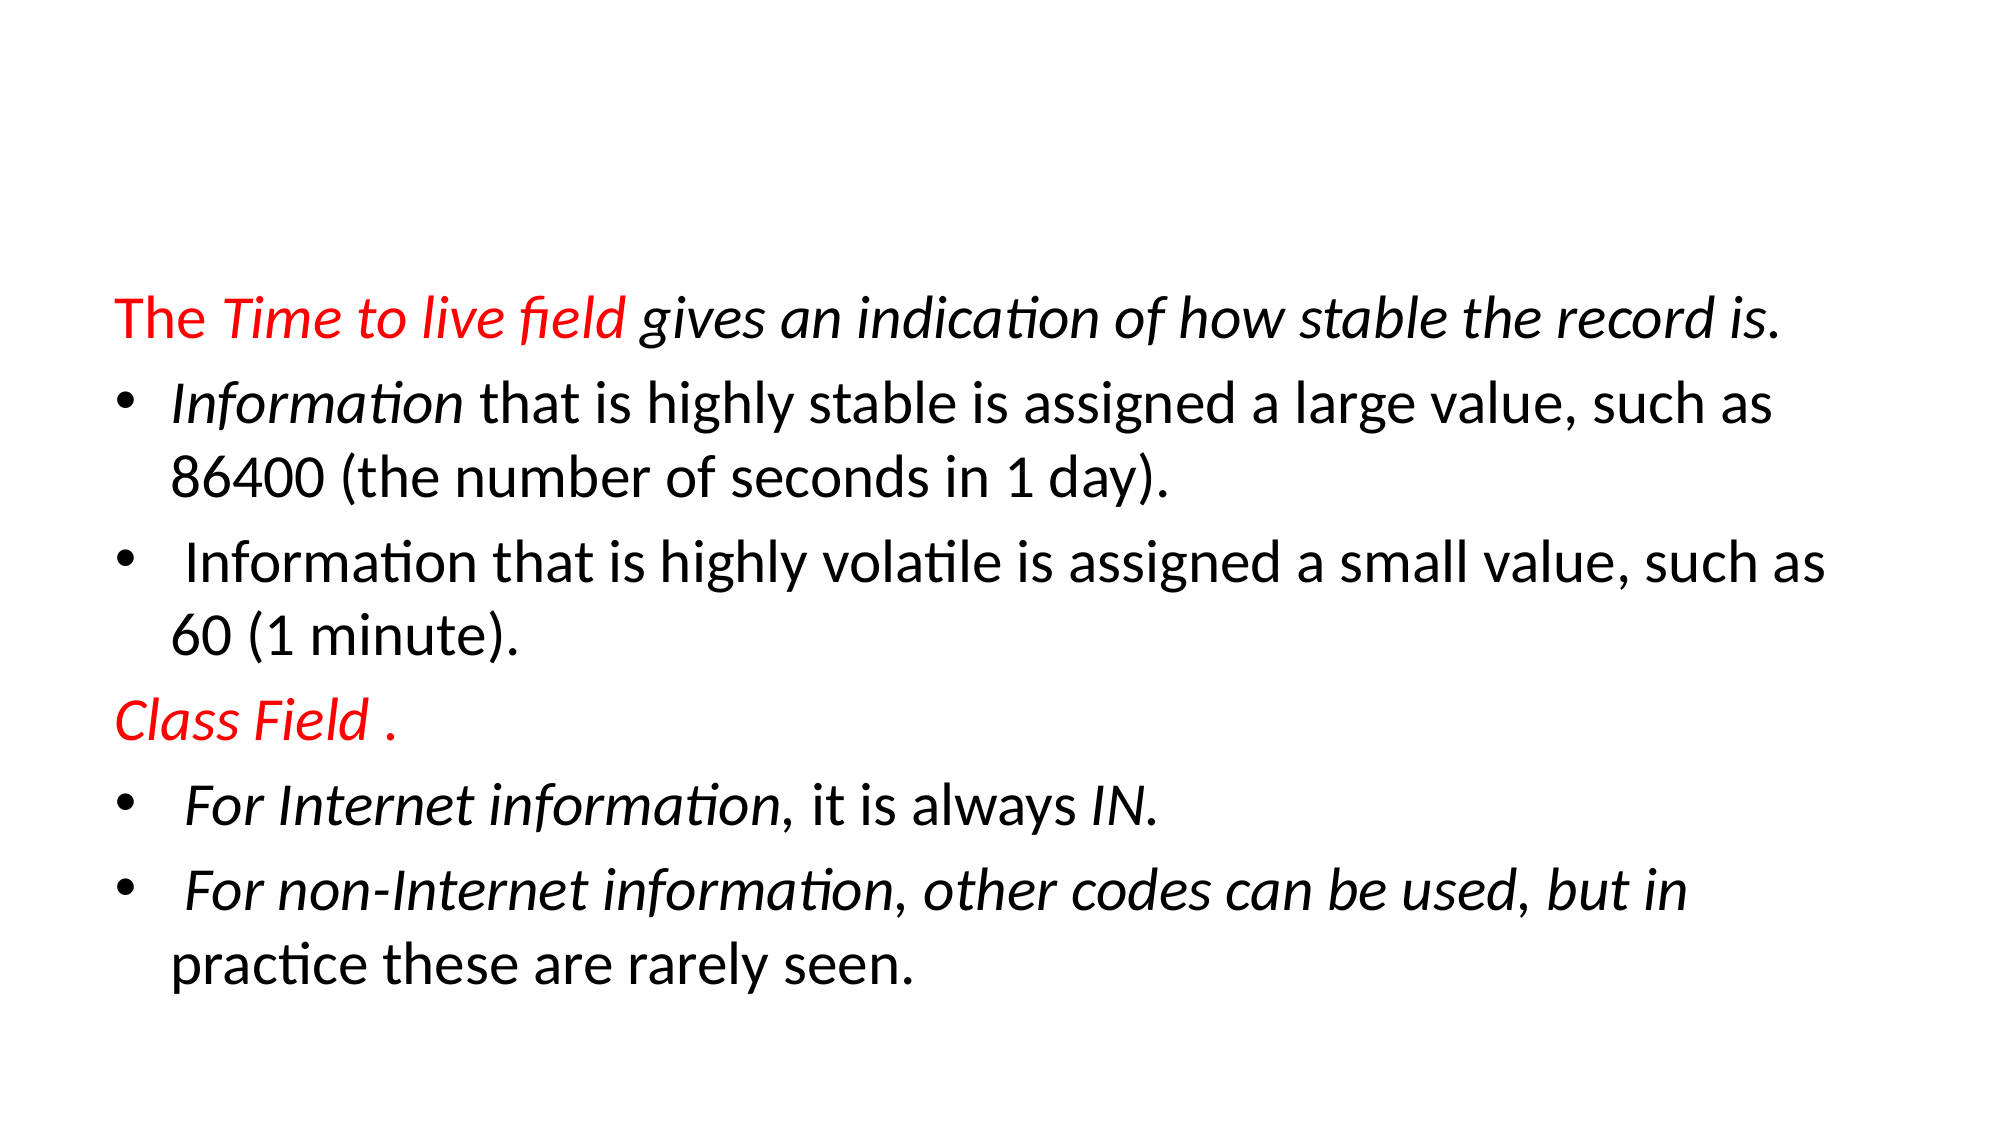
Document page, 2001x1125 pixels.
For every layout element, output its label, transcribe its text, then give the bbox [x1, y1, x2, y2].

list The Time to live field gives an indication of how stable the record is. Information that is highly stable is assigned a large value, such as 86400 (the number of seconds in 1 day). Information that is highly volatile is assigned a small value, such as 60 (1 minute). Class Field . For Internet information, it is always IN. For non-Internet information, other codes can be used, but in practice these are rarely seen. [99, 270, 1900, 1013]
